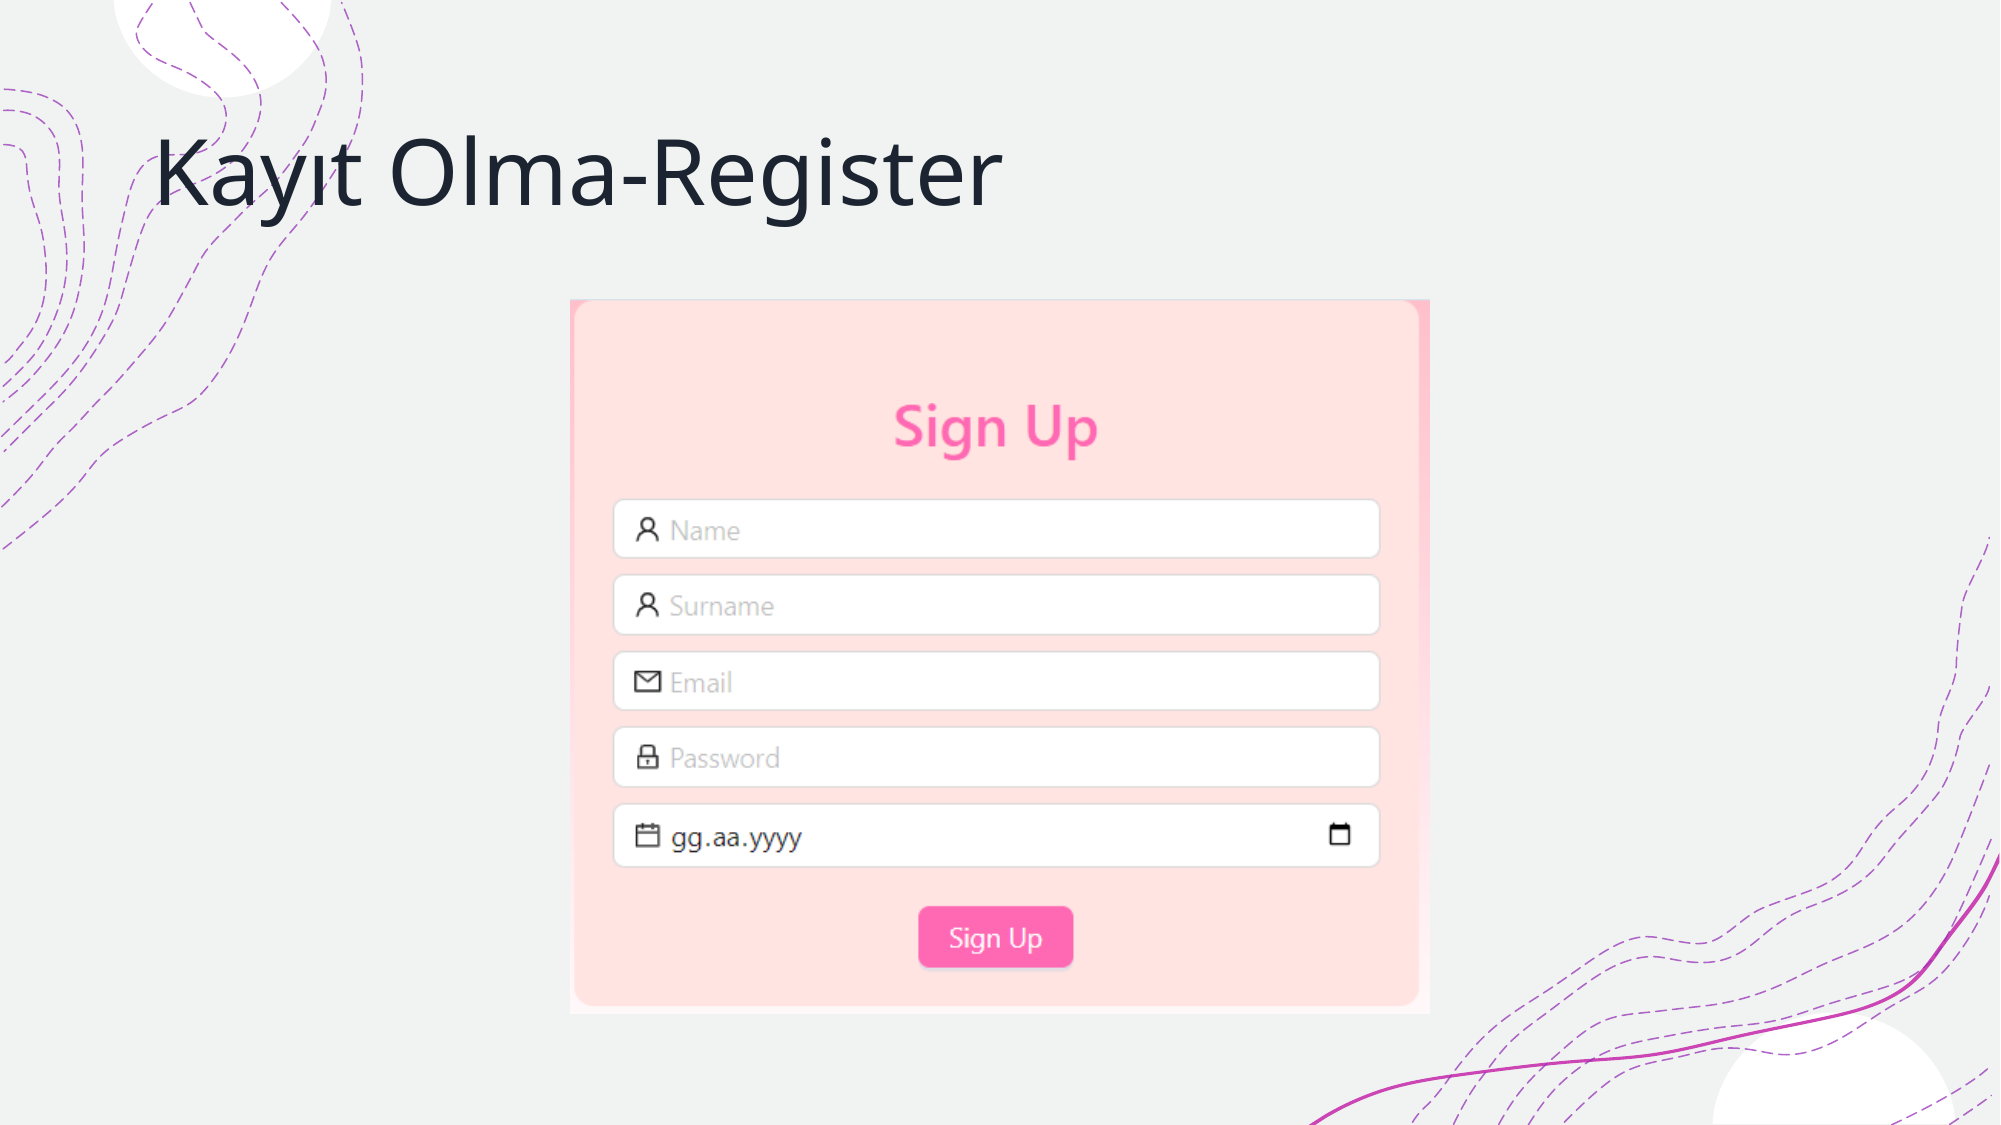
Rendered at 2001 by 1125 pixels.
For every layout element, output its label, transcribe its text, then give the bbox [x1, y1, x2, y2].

title Kayıt Olma-Register [137, 59, 1863, 278]
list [570, 299, 1430, 1014]
